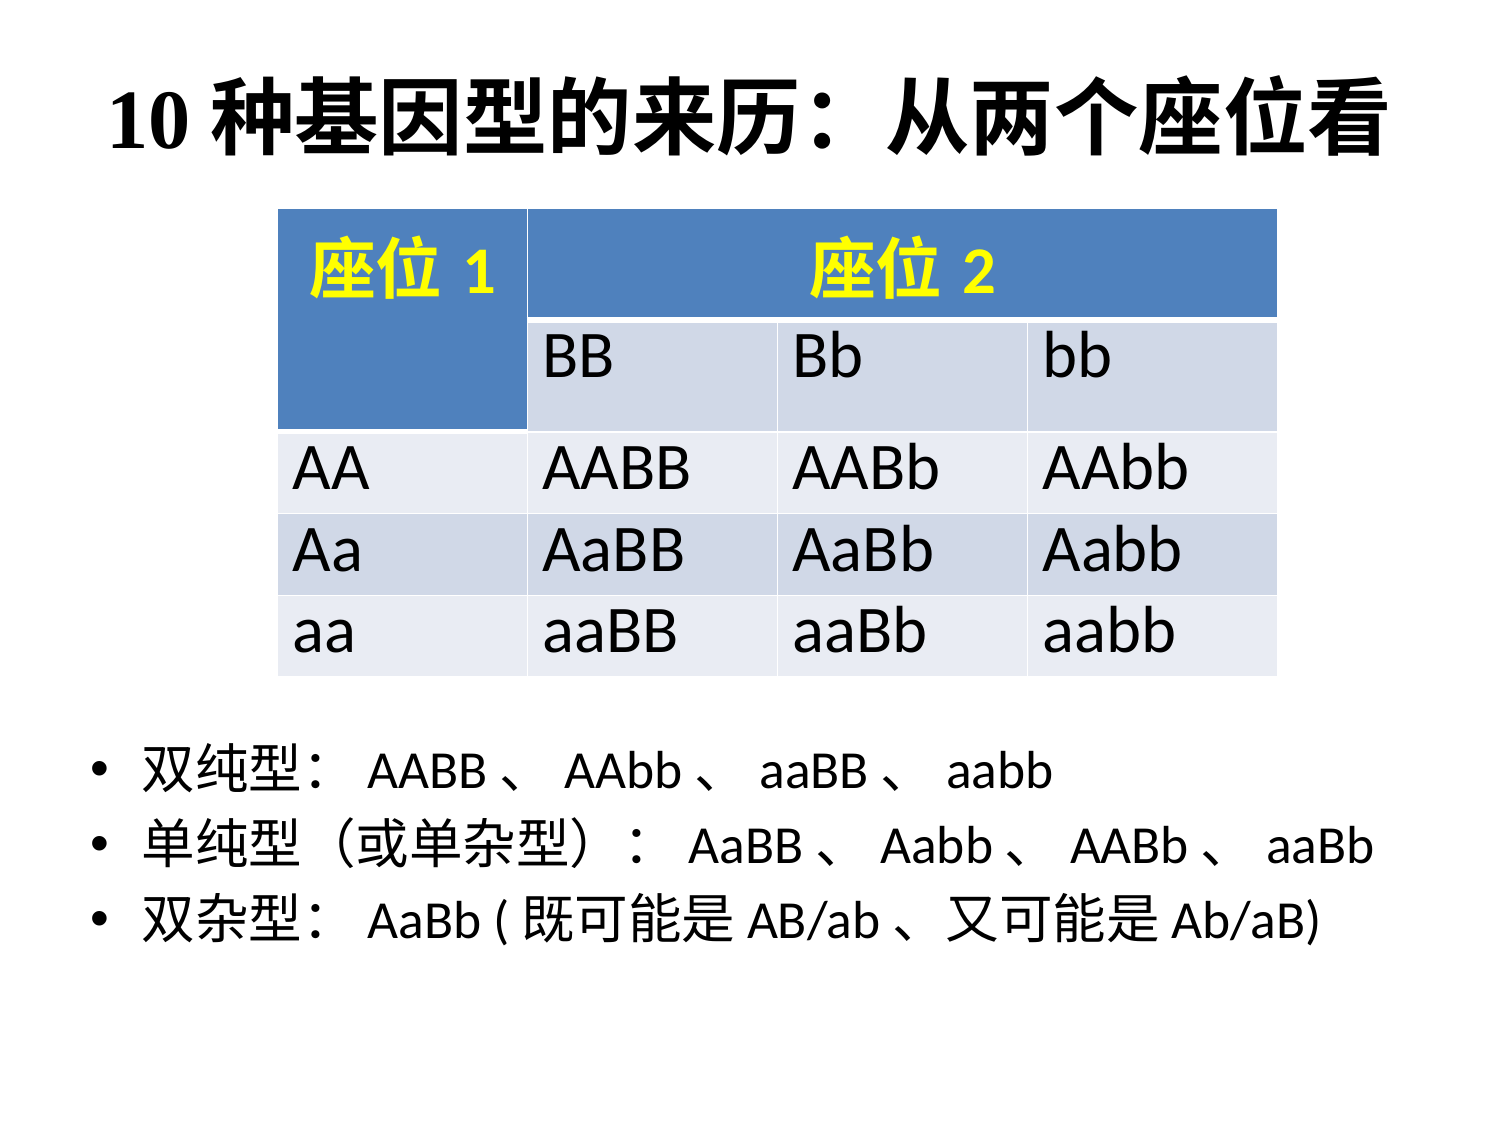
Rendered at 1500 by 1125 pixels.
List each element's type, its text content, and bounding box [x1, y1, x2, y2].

table_cell aaBB [528, 596, 777, 676]
table_cell AaBB [528, 514, 777, 595]
table_cell aabb [1028, 596, 1277, 676]
table_header 座位1 [278, 209, 527, 429]
table_cell Aabb [1028, 514, 1277, 595]
list 双纯型：AABB、AAbb、aaBB、aabb 单纯型（或单杂型）：AaBB、Aabb、AABb、aaBb 双杂型：AaBb (既可能是AB/ab、又可能是Ab/aB) [75, 727, 1425, 988]
table_cell aa [278, 596, 527, 676]
table_cell Bb [778, 323, 1027, 431]
title 10种基因型的来历：从两个座位看 [75, 45, 1425, 185]
table_cell bb [1028, 323, 1277, 431]
table_header 座位2 [528, 209, 1277, 317]
table_cell AAbb [1028, 433, 1277, 513]
table_cell BB [528, 323, 777, 431]
table_cell Aa [278, 514, 527, 595]
table_cell aaBb [778, 596, 1027, 676]
table_cell AaBb [778, 514, 1027, 595]
table_cell AABb [778, 433, 1027, 513]
table_cell AA [278, 434, 527, 513]
table_cell AABB [528, 433, 777, 513]
